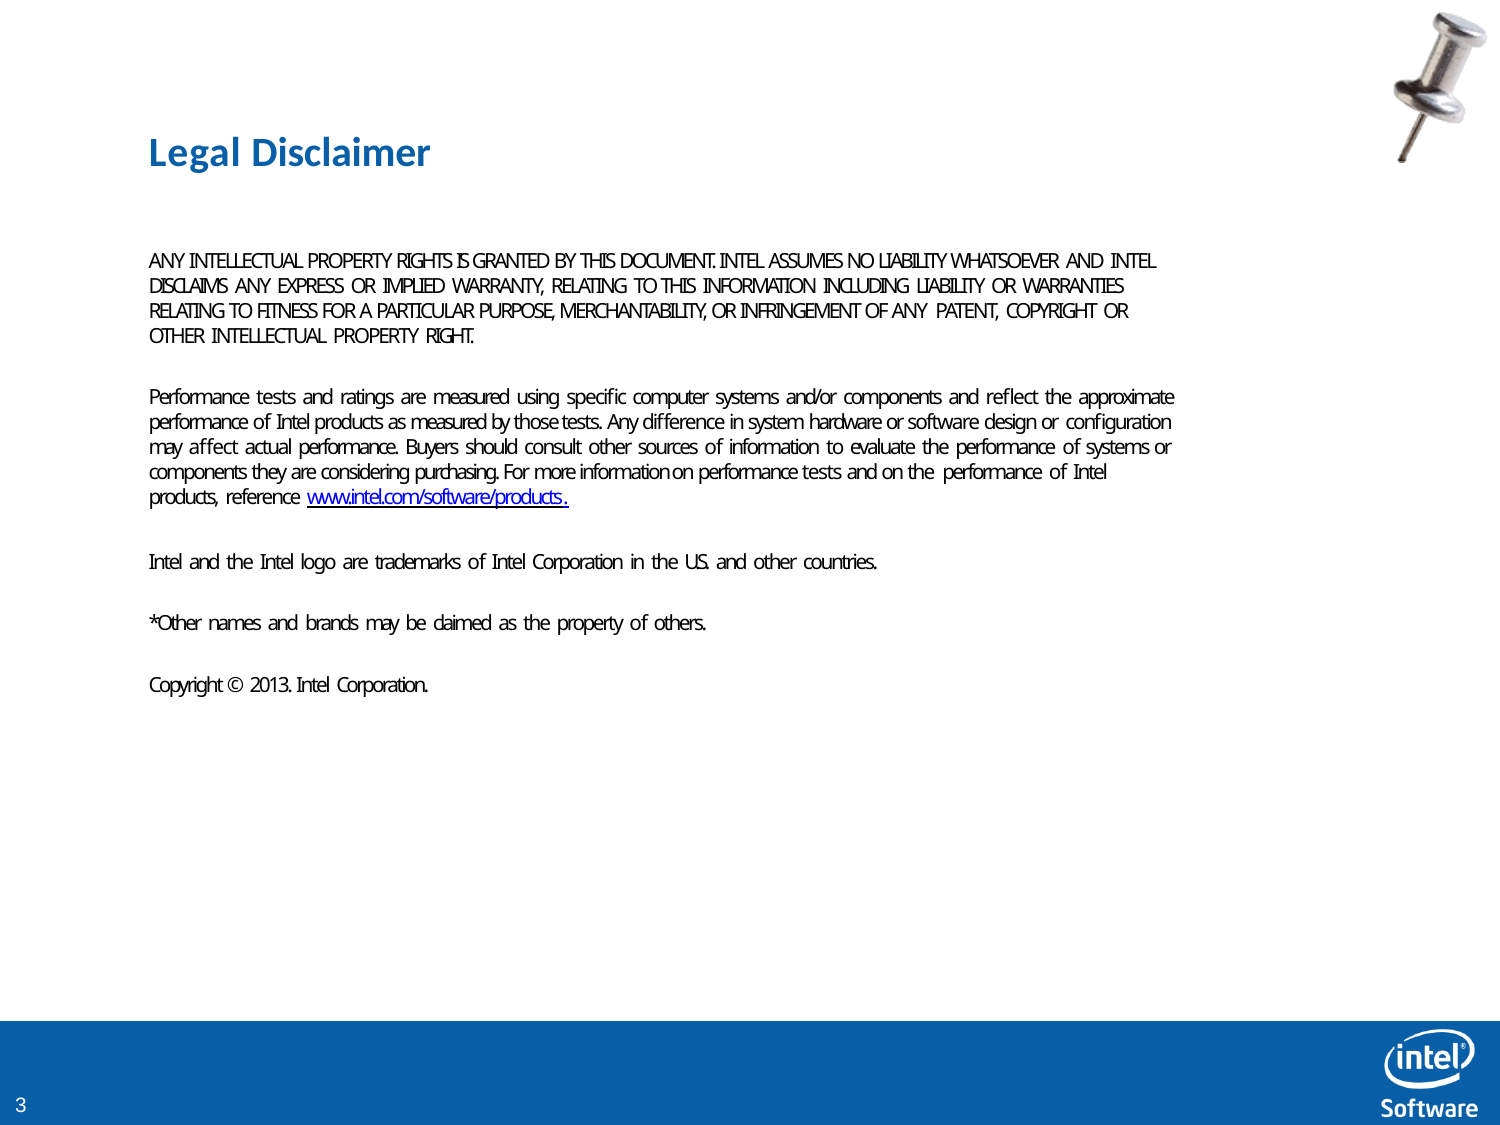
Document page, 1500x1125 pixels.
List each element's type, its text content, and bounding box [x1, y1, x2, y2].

text_box ANY INTELLECTUAL PROPERTY RIGHTS IS GRANTED BY THIS DOCUMENT. INTEL ASSUMES NO LIABILITY WHATSOEVER AND INTEL DISCLAIMS ANY EXPRESS OR IMPLIED WARRANTY, RELATING TO THIS INFORMATION INCLUDING LIABILITY OR WARRANTIES RELATING TO FITNESS FOR A PARTICULAR PURPOSE, MERCHANTABILITY, OR INFRINGEMENT OF ANY PATENT, COPYRIGHT OR OTHER INTELLECTUAL PROPERTY RIGHT. Performance tests and ratings are measured using specific computer systems and/or components and reflect the approximate performance of Intel products as measured by those tests. Any difference in system hardware or software design or configuration may affect actual performance. Buyers should consult other sources of information to evaluate the performance of systems or components they are considering purchasing. For more information on performance tests and on the performance of Intel products, reference www.intel.com/software/products. Intel and the Intel logo are trademarks of Intel Corporation in the U.S. and other countries. *Other names and brands may be claimed as the property of others. Copyright © 2013. Intel Corporation. [146, 245, 1182, 697]
title Legal Disclaimer [146, 122, 436, 245]
slide_number 10 [10, 1092, 43, 1125]
text_box [1393, 12, 1488, 163]
picture [1362, 1010, 1500, 1125]
